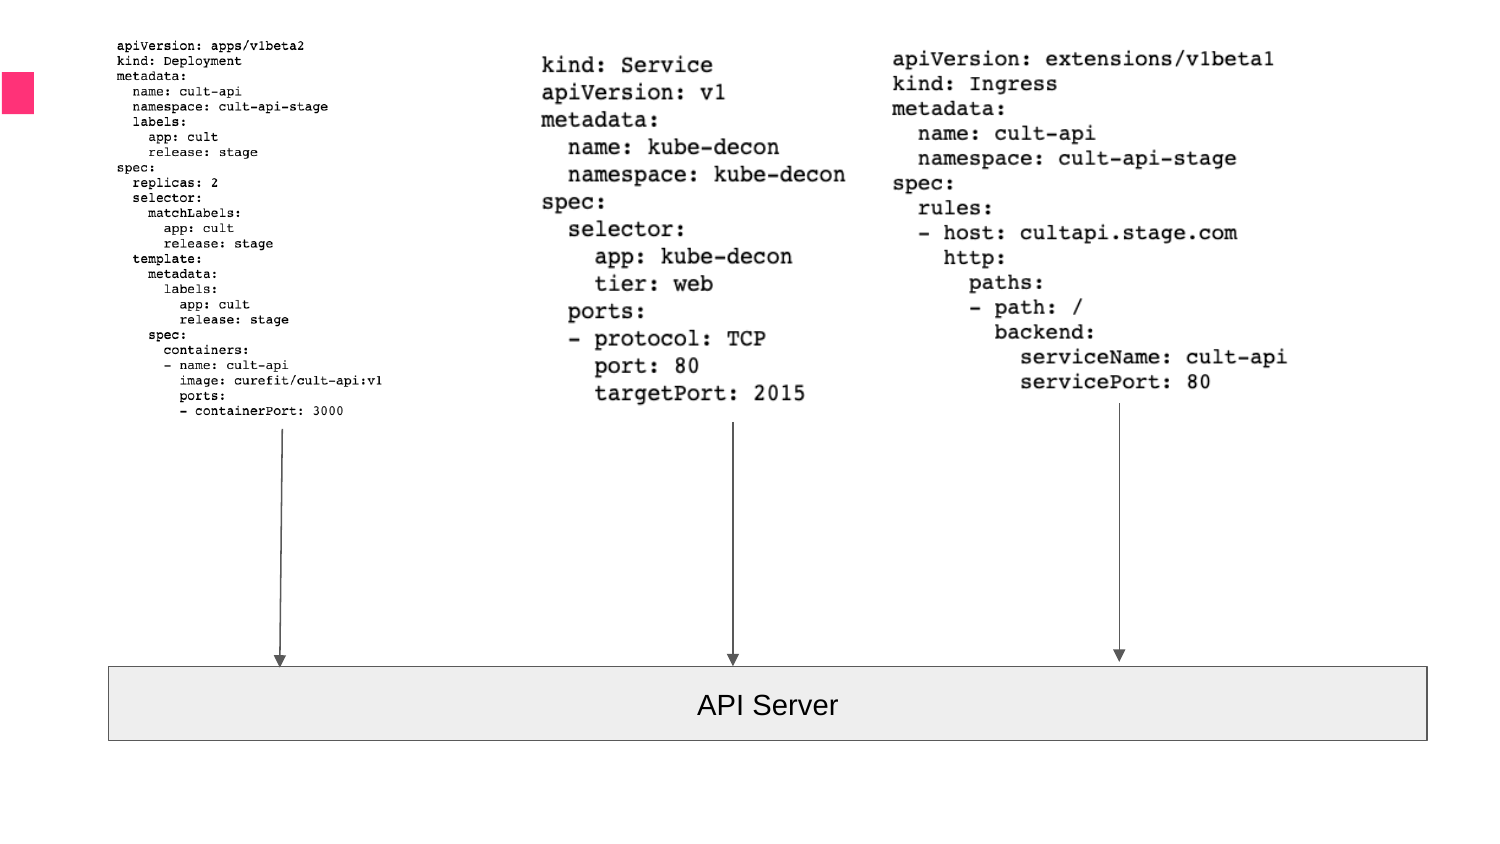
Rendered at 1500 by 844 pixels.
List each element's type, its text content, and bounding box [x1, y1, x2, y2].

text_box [279, 428, 283, 668]
picture [539, 24, 1435, 430]
text_box [1, 72, 34, 115]
picture [115, 24, 450, 430]
text_box API Server [108, 666, 1427, 741]
